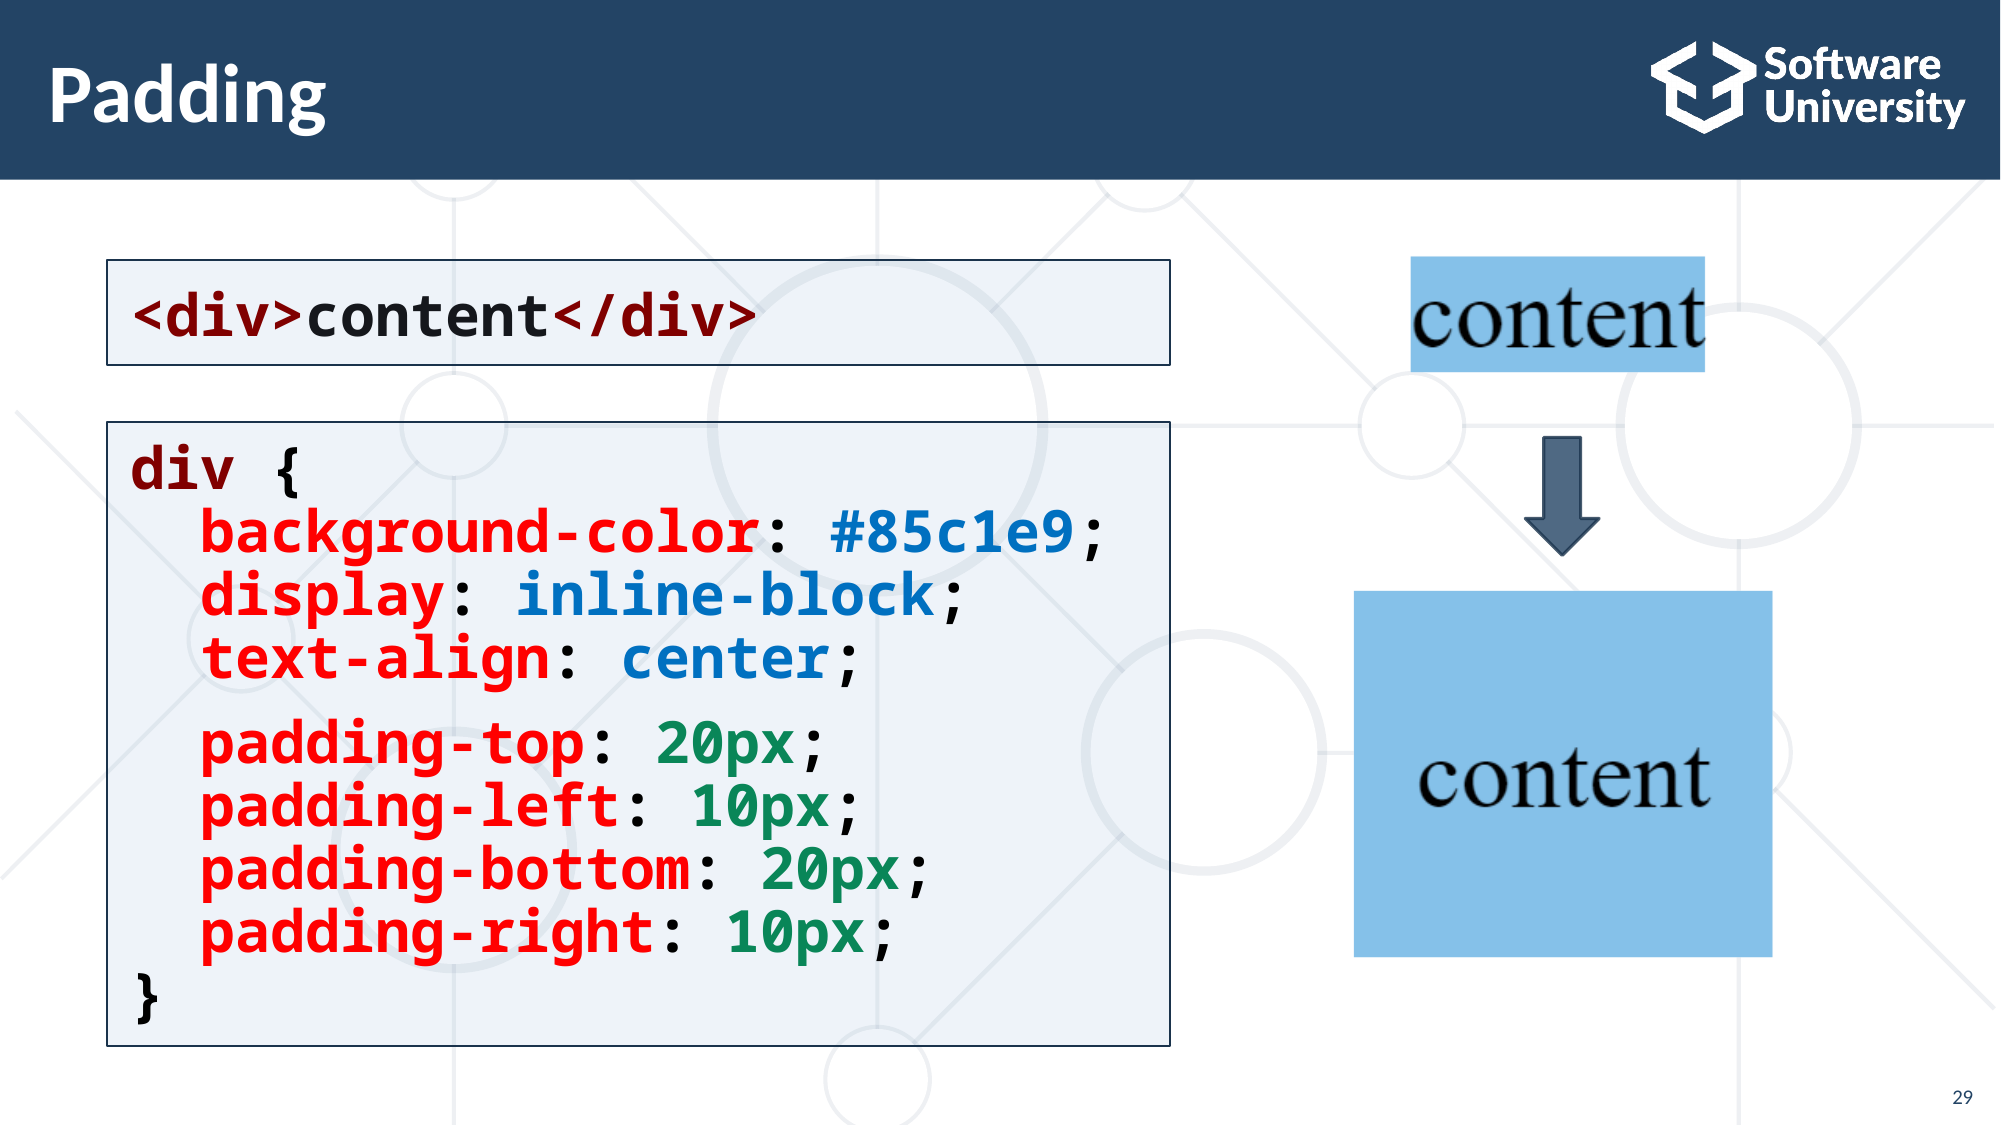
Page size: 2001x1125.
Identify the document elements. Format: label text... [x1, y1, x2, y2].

text_box [1523, 435, 1602, 558]
text_box div { background-color: #85c1e9; display: inline-block; text-align: center; padding-top: 20px; padding-left: 10px; padding-bottom: 20px; padding-right: 10px; } [107, 421, 1170, 1046]
text_box <div>content</div> [107, 259, 1170, 366]
title Padding [31, 16, 1625, 162]
picture [1329, 569, 1796, 975]
slide_number 29 [1927, 1067, 1989, 1117]
picture [1651, 41, 1966, 134]
picture [1395, 236, 1729, 390]
